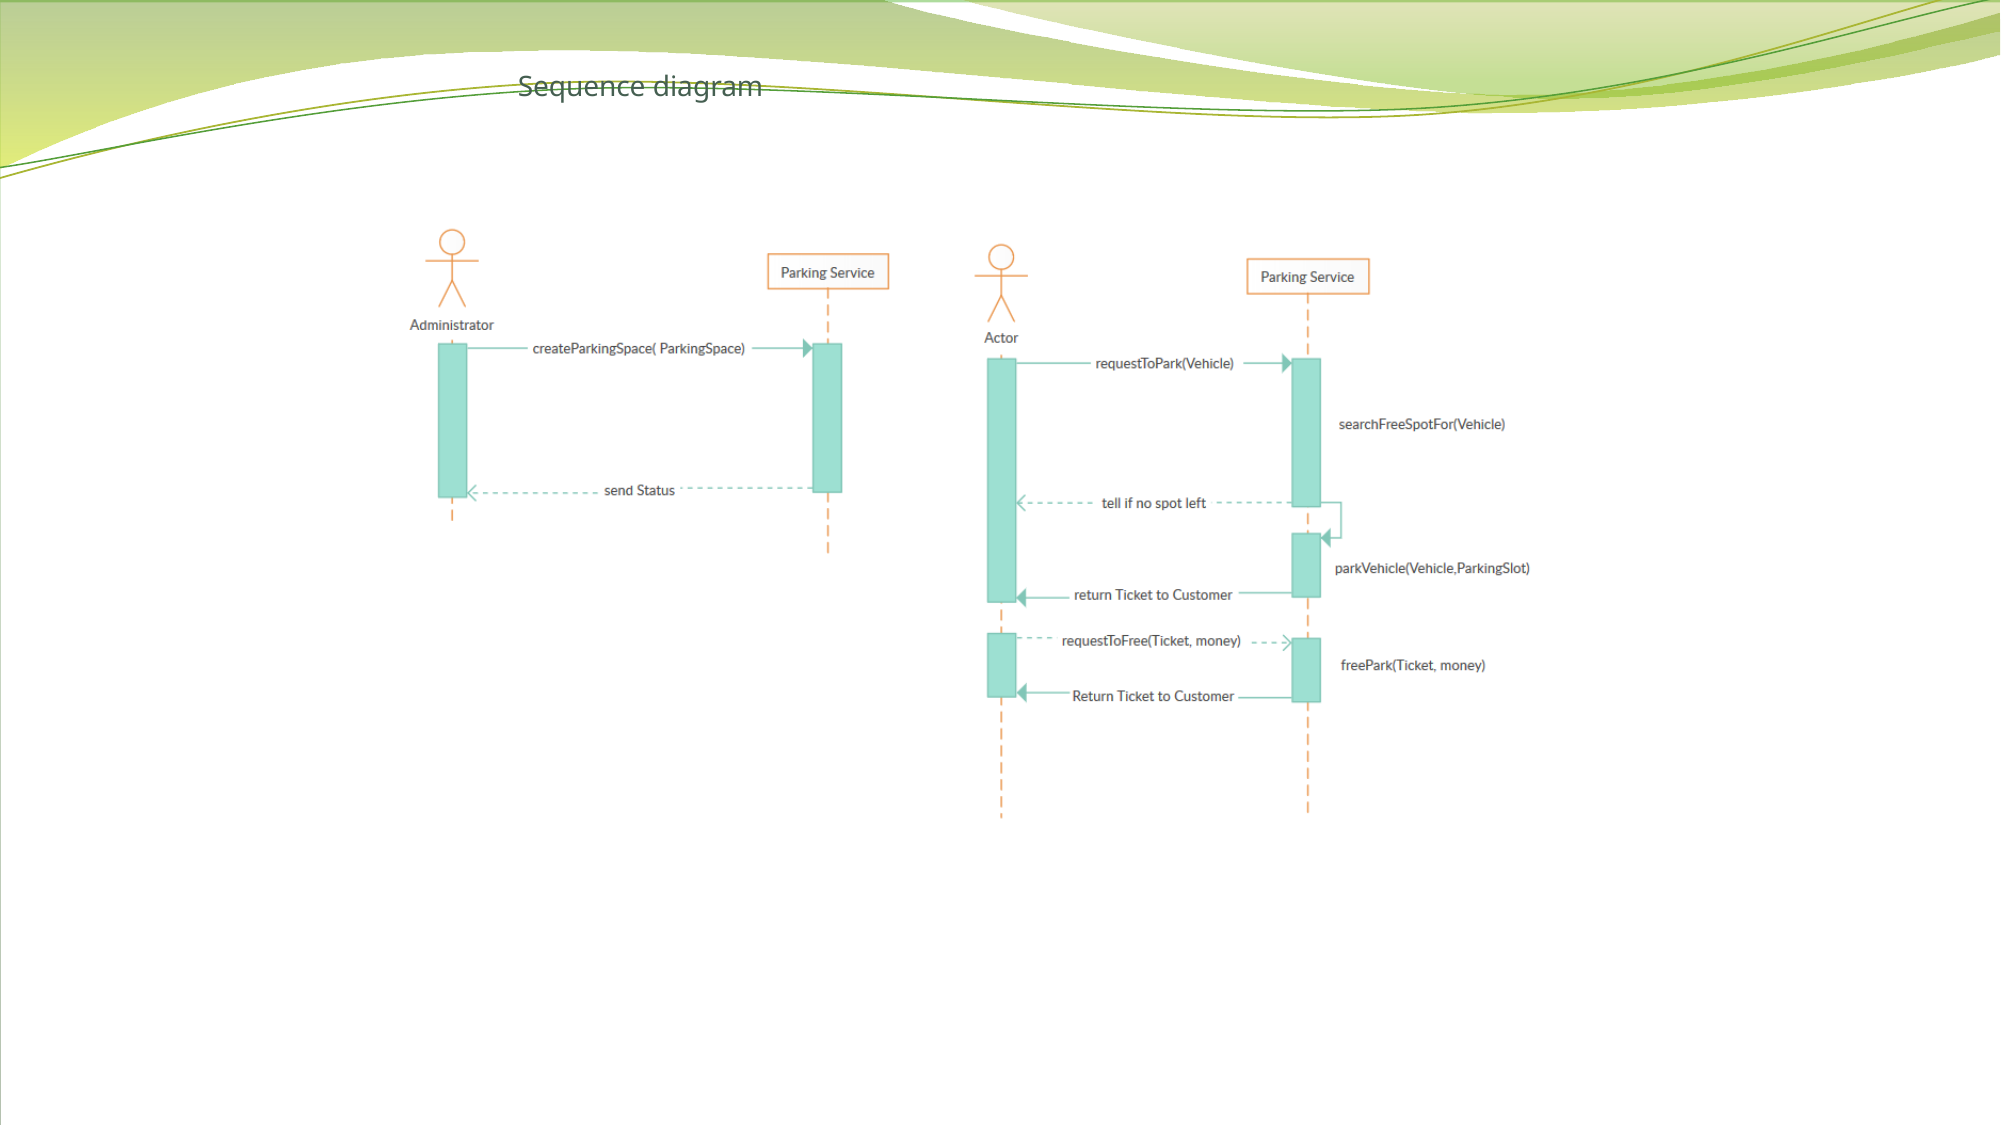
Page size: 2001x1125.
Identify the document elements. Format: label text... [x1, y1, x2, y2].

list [371, 202, 1687, 923]
title Sequence diagram [517, 25, 1658, 102]
